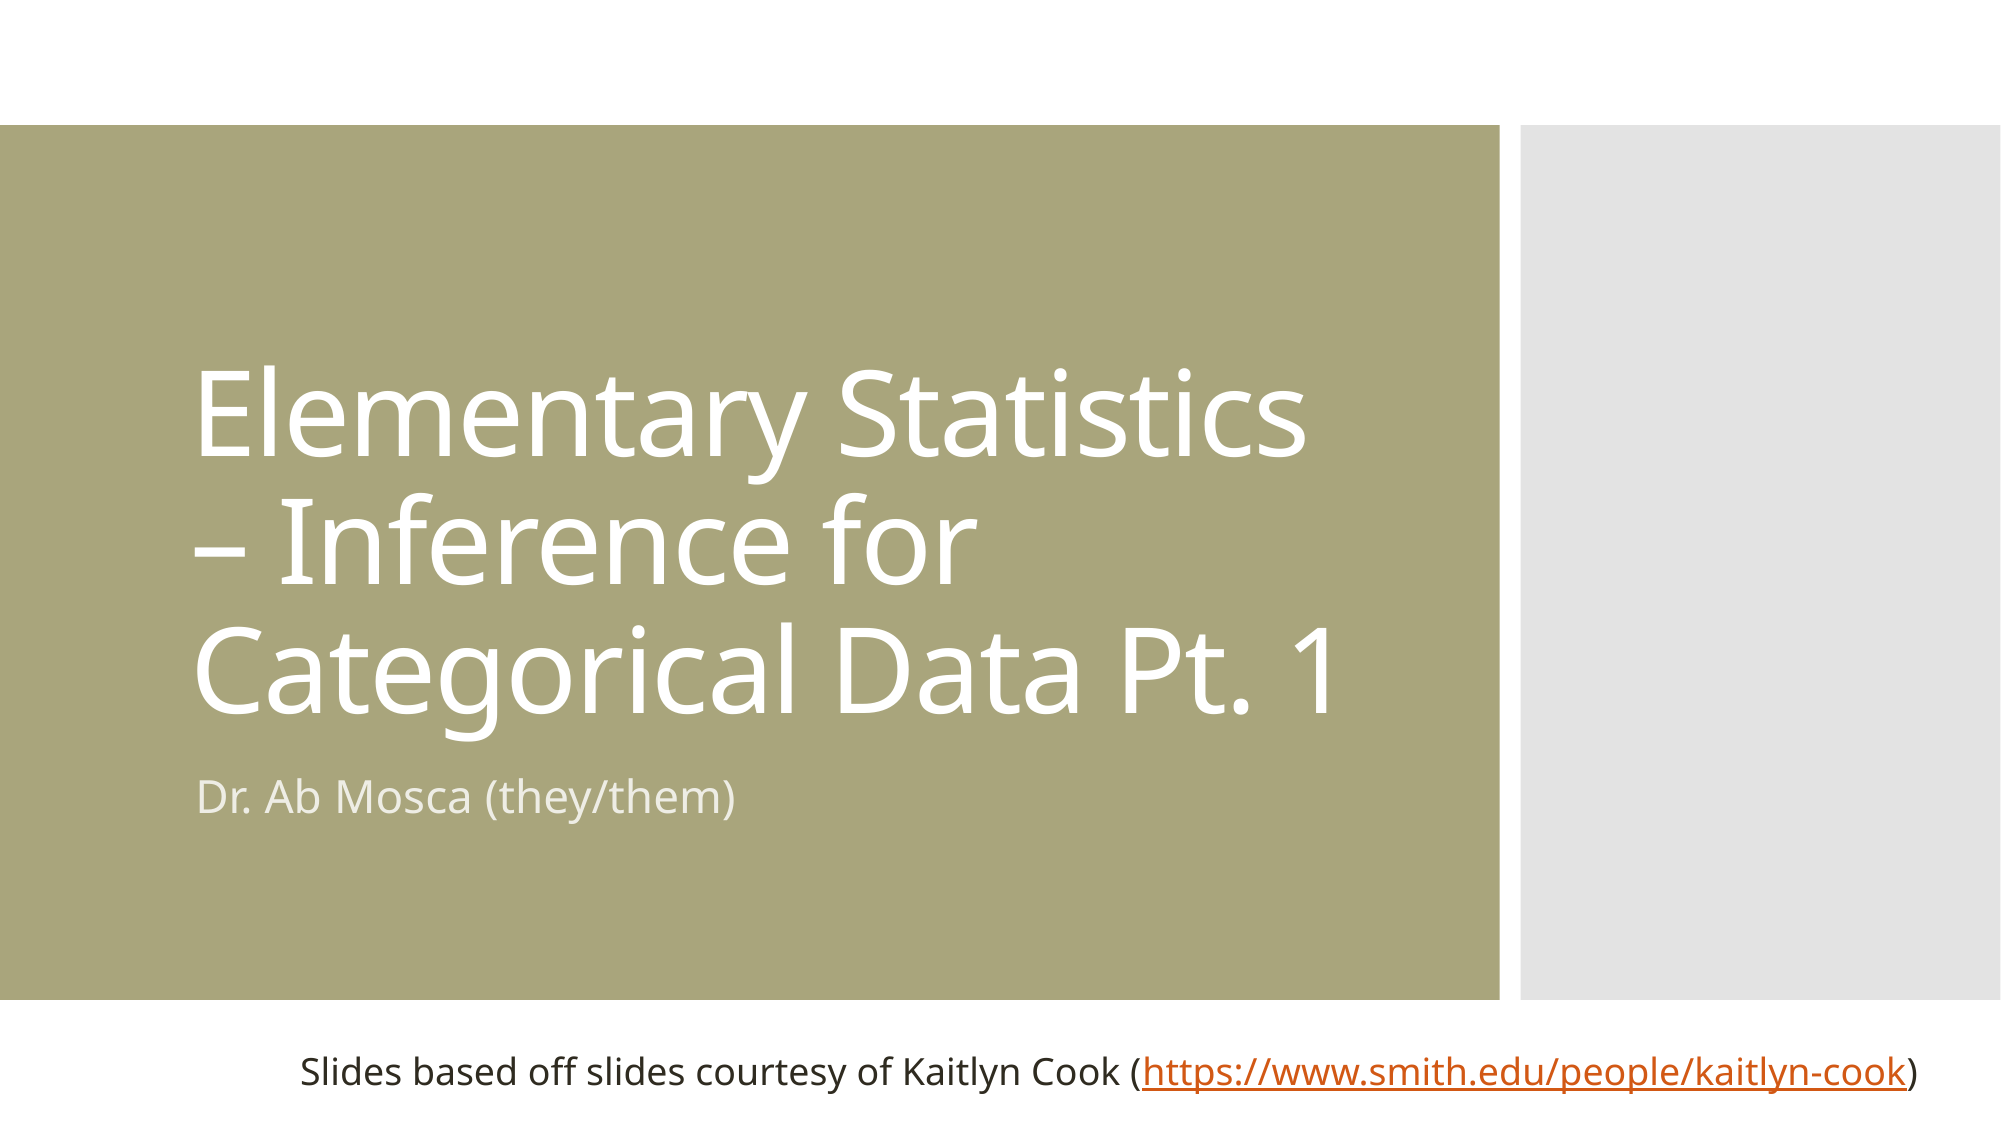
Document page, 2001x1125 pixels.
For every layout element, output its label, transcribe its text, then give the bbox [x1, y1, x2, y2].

text_box Slides based off slides courtesy of Kaitlyn Cook (https://www.smith.edu/people/kaitlyn-cook) [285, 1040, 1943, 1107]
subtitle Dr. Ab Mosca (they/them) [180, 766, 1381, 917]
title Elementary Statistics – Inference for Categorical Data Pt. 1 [175, 213, 1376, 747]
